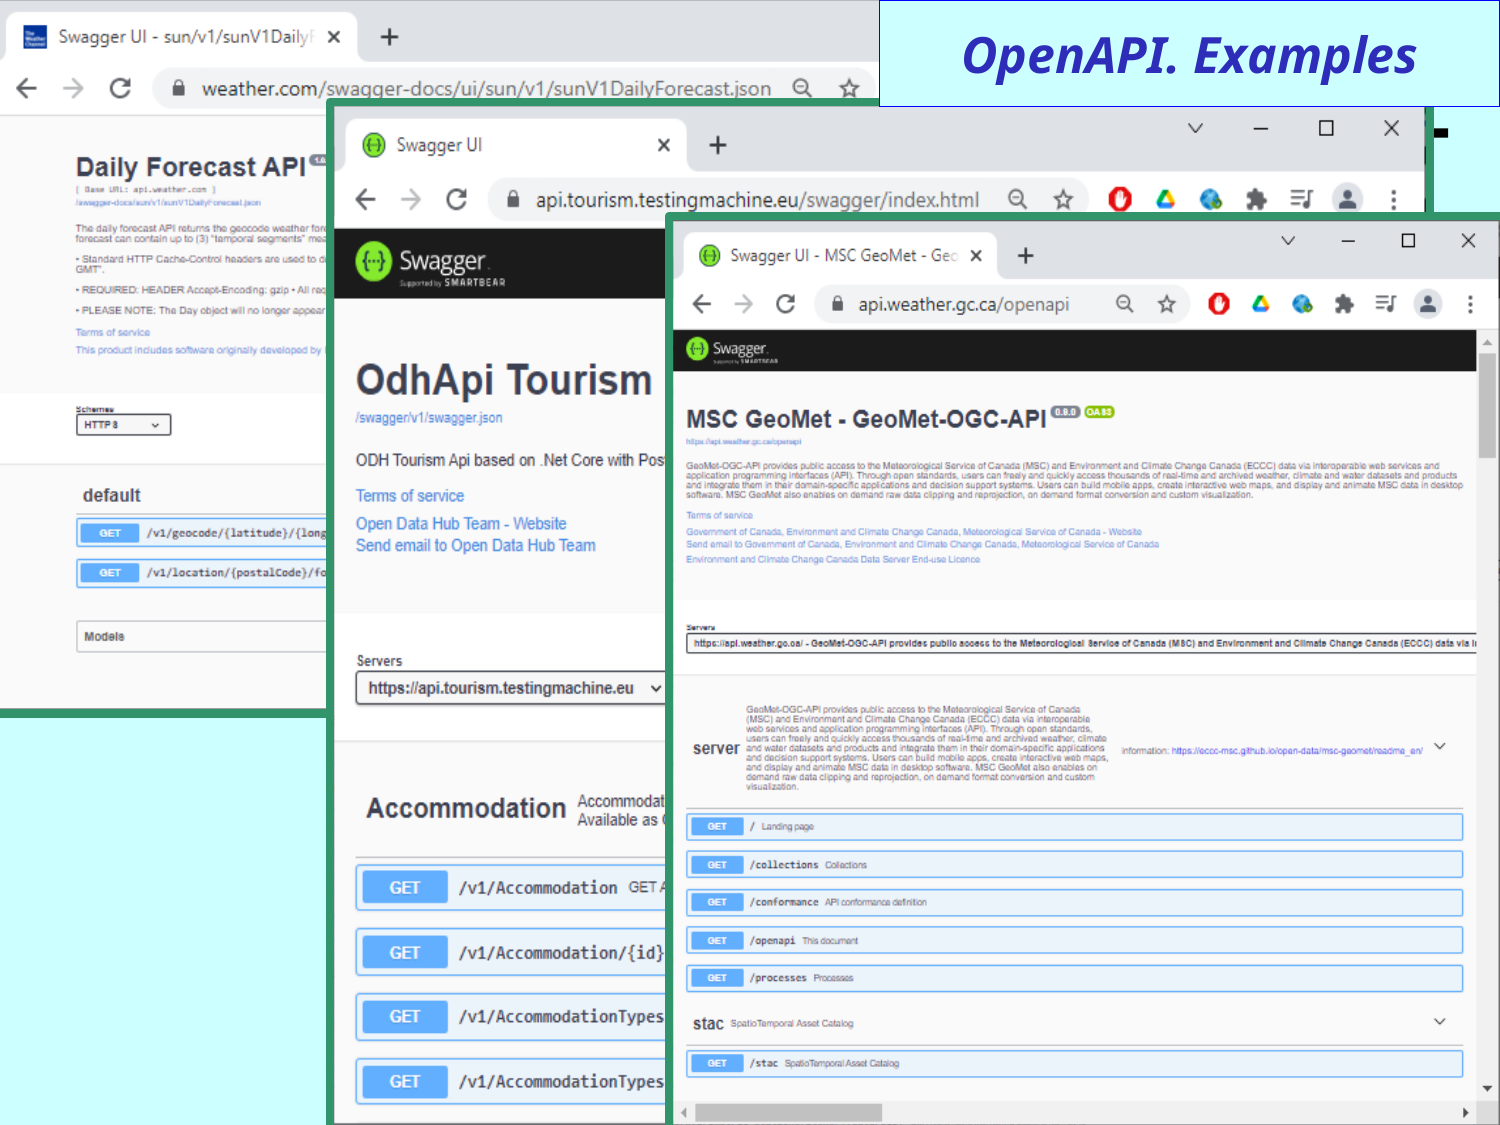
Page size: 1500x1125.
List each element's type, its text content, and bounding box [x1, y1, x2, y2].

text_box OpenAPI. Examples [1223, 0, 1500, 107]
picture [0, 0, 1500, 1125]
